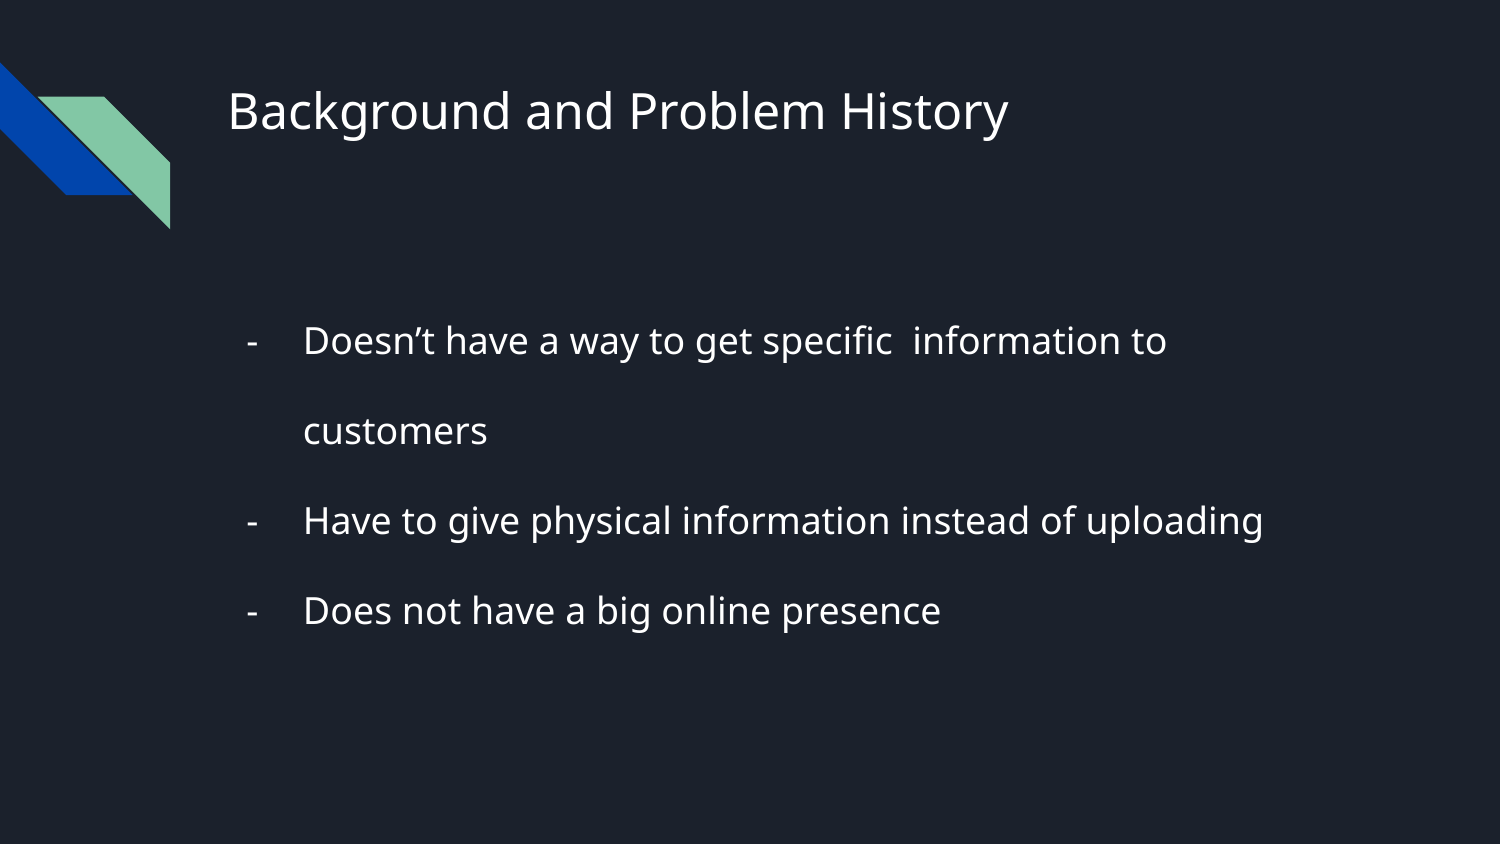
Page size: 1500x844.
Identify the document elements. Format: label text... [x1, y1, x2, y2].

list Doesn’t have a way to get specific information to customers Have to give physical information instead of uploading Does not have a big online presence [212, 257, 1368, 735]
title Background and Problem History [212, 64, 1368, 215]
